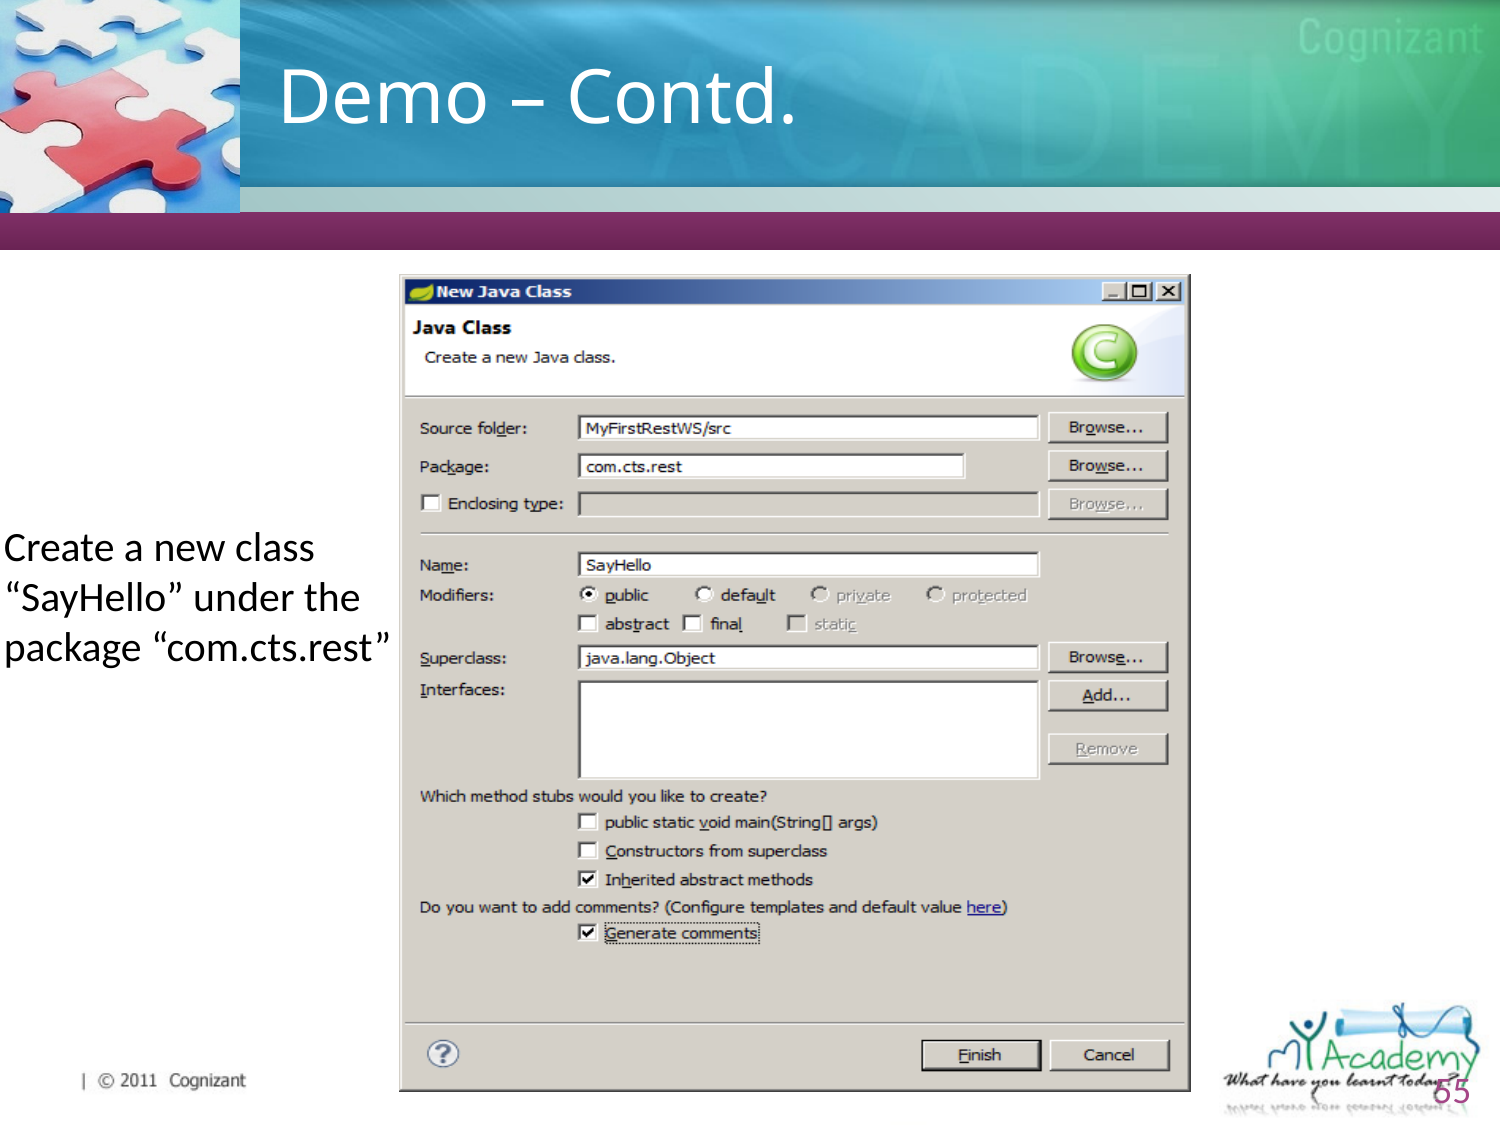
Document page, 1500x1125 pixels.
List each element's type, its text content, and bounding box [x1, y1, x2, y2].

slide_number 55 [1418, 1059, 1492, 1112]
picture [0, 250, 1500, 1125]
picture [0, 0, 262, 213]
list Create a new class “SayHello” under the package “com.cts.rest” [0, 512, 394, 855]
title Demo – Contd. [262, 0, 1500, 188]
